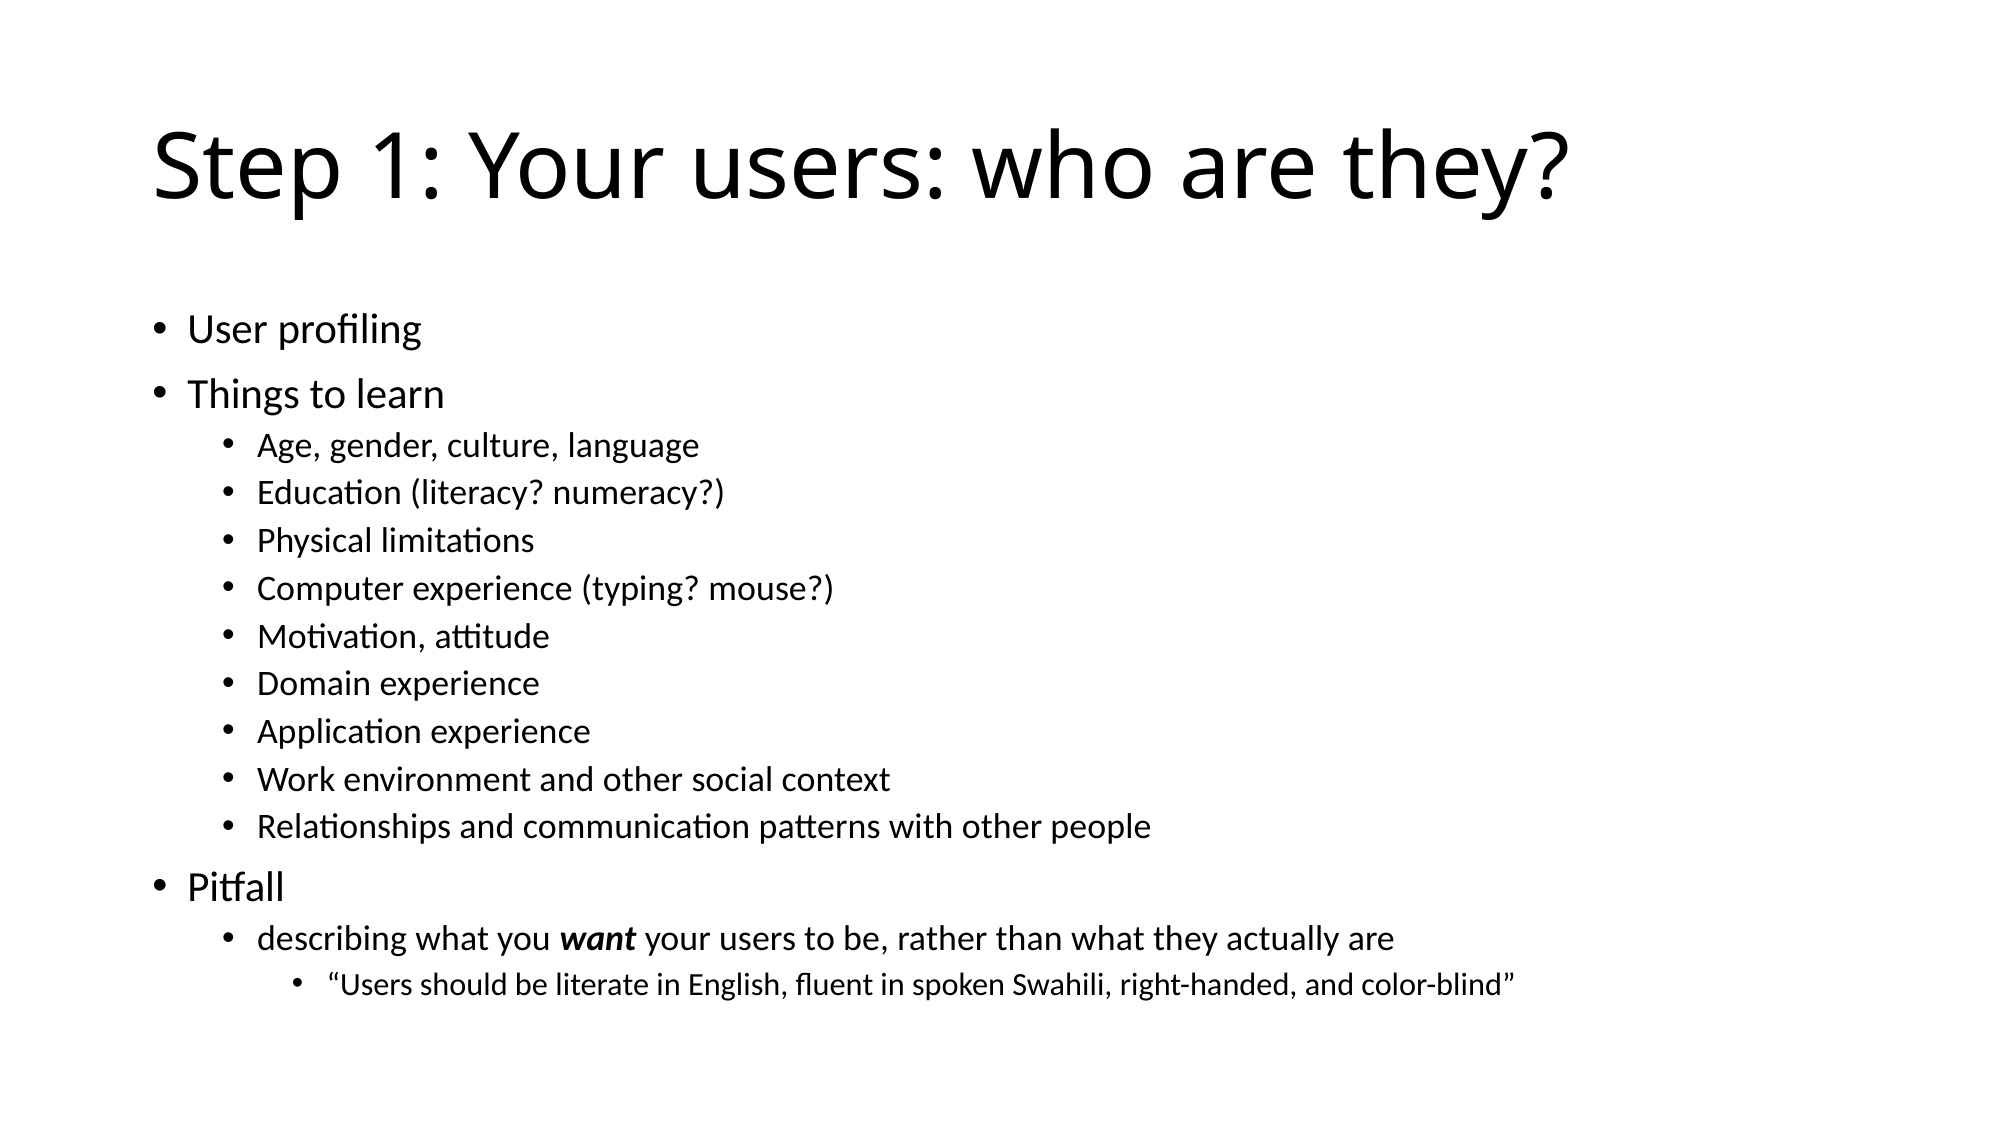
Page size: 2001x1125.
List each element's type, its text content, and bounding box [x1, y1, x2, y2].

list User profiling Things to learn Age, gender, culture, language Education (literacy? numeracy?) Physical limitations Computer experience (typing? mouse?) Motivation, attitude Domain experience Application experience Work environment and other social context Relationships and communication patterns with other people Pitfall describing what you want your users to be, rather than what they actually are “Users should be literate in English, fluent in spoken Swahili, right-handed, and color-blind” [137, 299, 1863, 1014]
title Step 1: Your users: who are they? [137, 59, 1863, 278]
